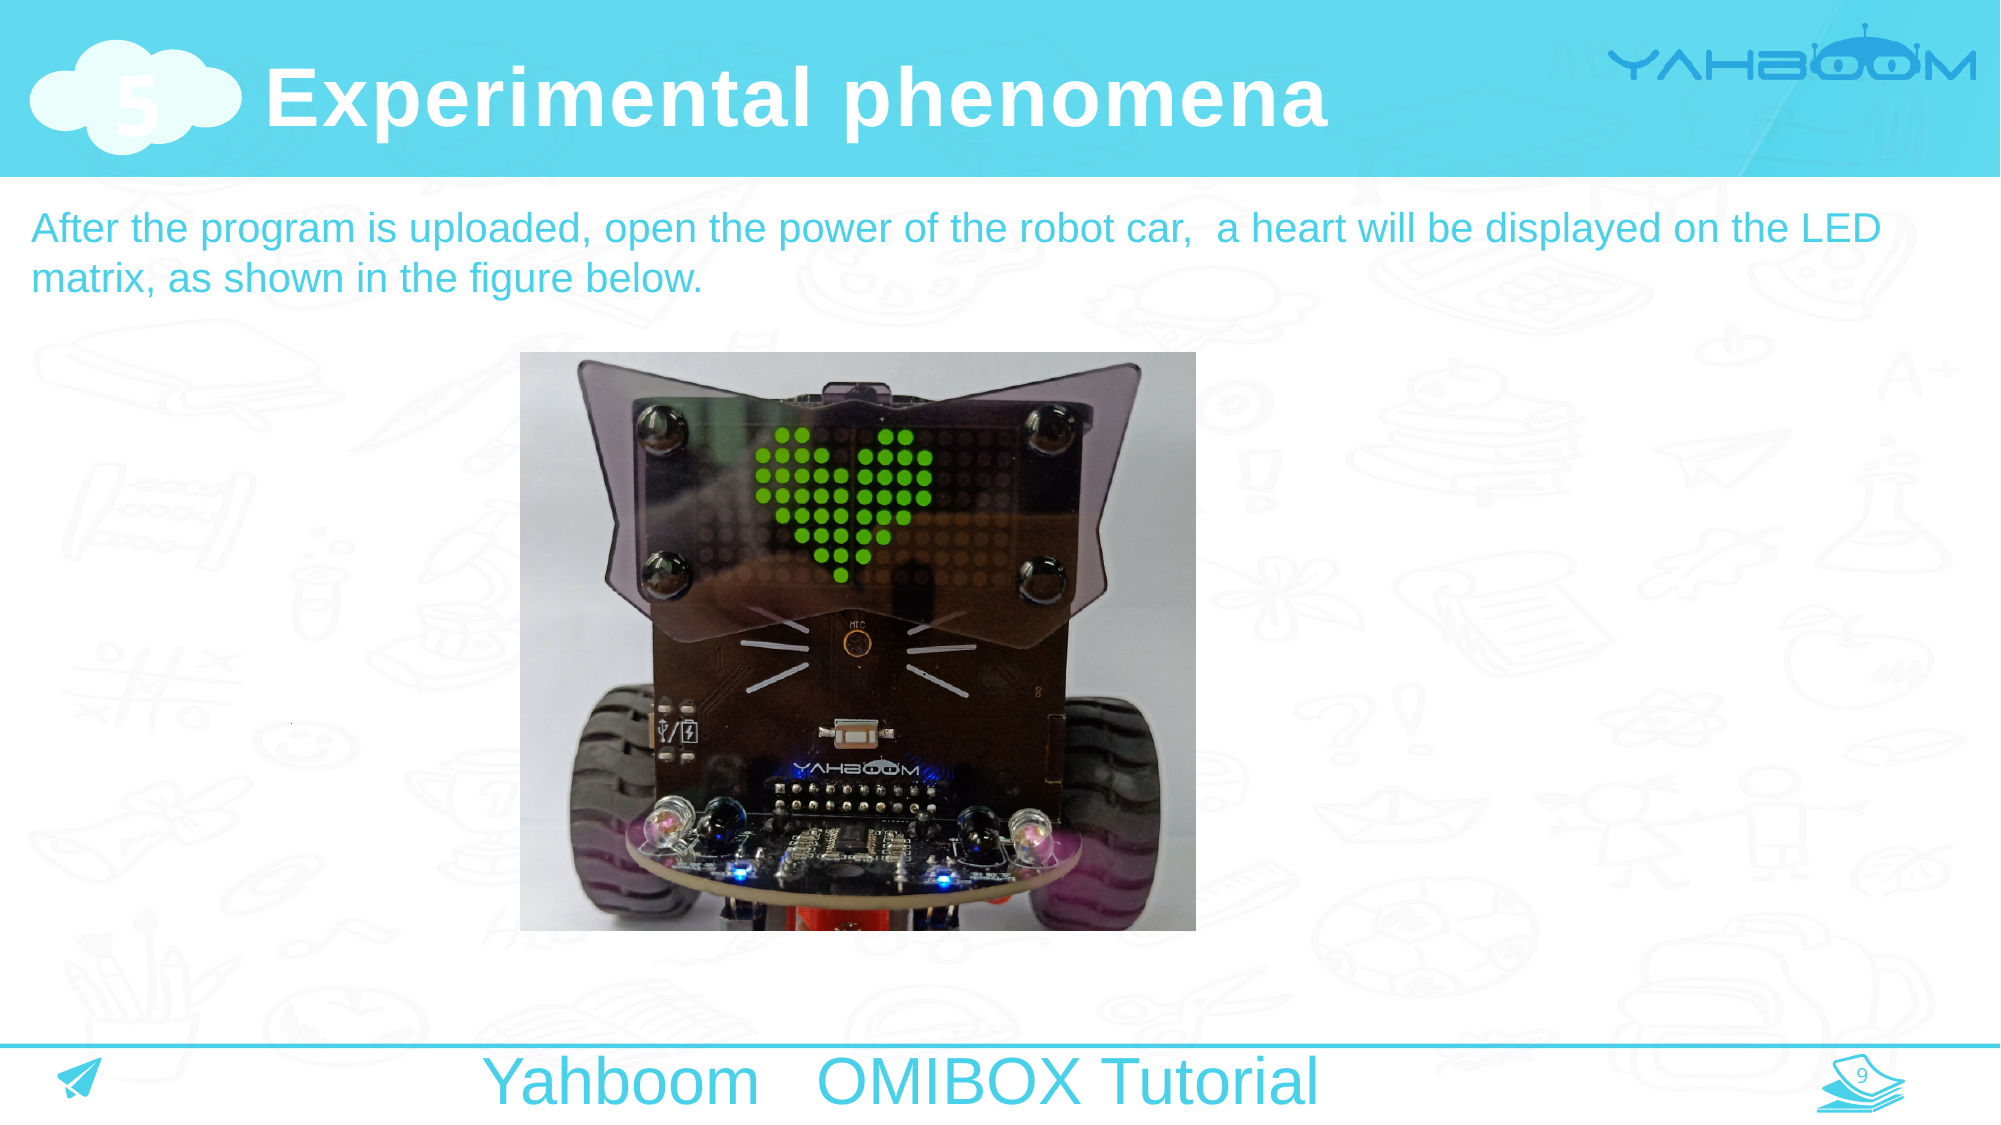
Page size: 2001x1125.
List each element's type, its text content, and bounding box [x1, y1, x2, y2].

text_box After the program is uploaded, open the power of the robot car, a heart will be displayed on the LED matrix, as shown in the figure below. [16, 193, 1915, 309]
text_box Experimental phenomena [249, 35, 1345, 150]
picture [520, 352, 1196, 931]
text_box 5 [98, 44, 177, 160]
text_box Yahboom OMIBOX Tutorial [466, 1030, 1336, 1125]
picture [0, 0, 2001, 1125]
